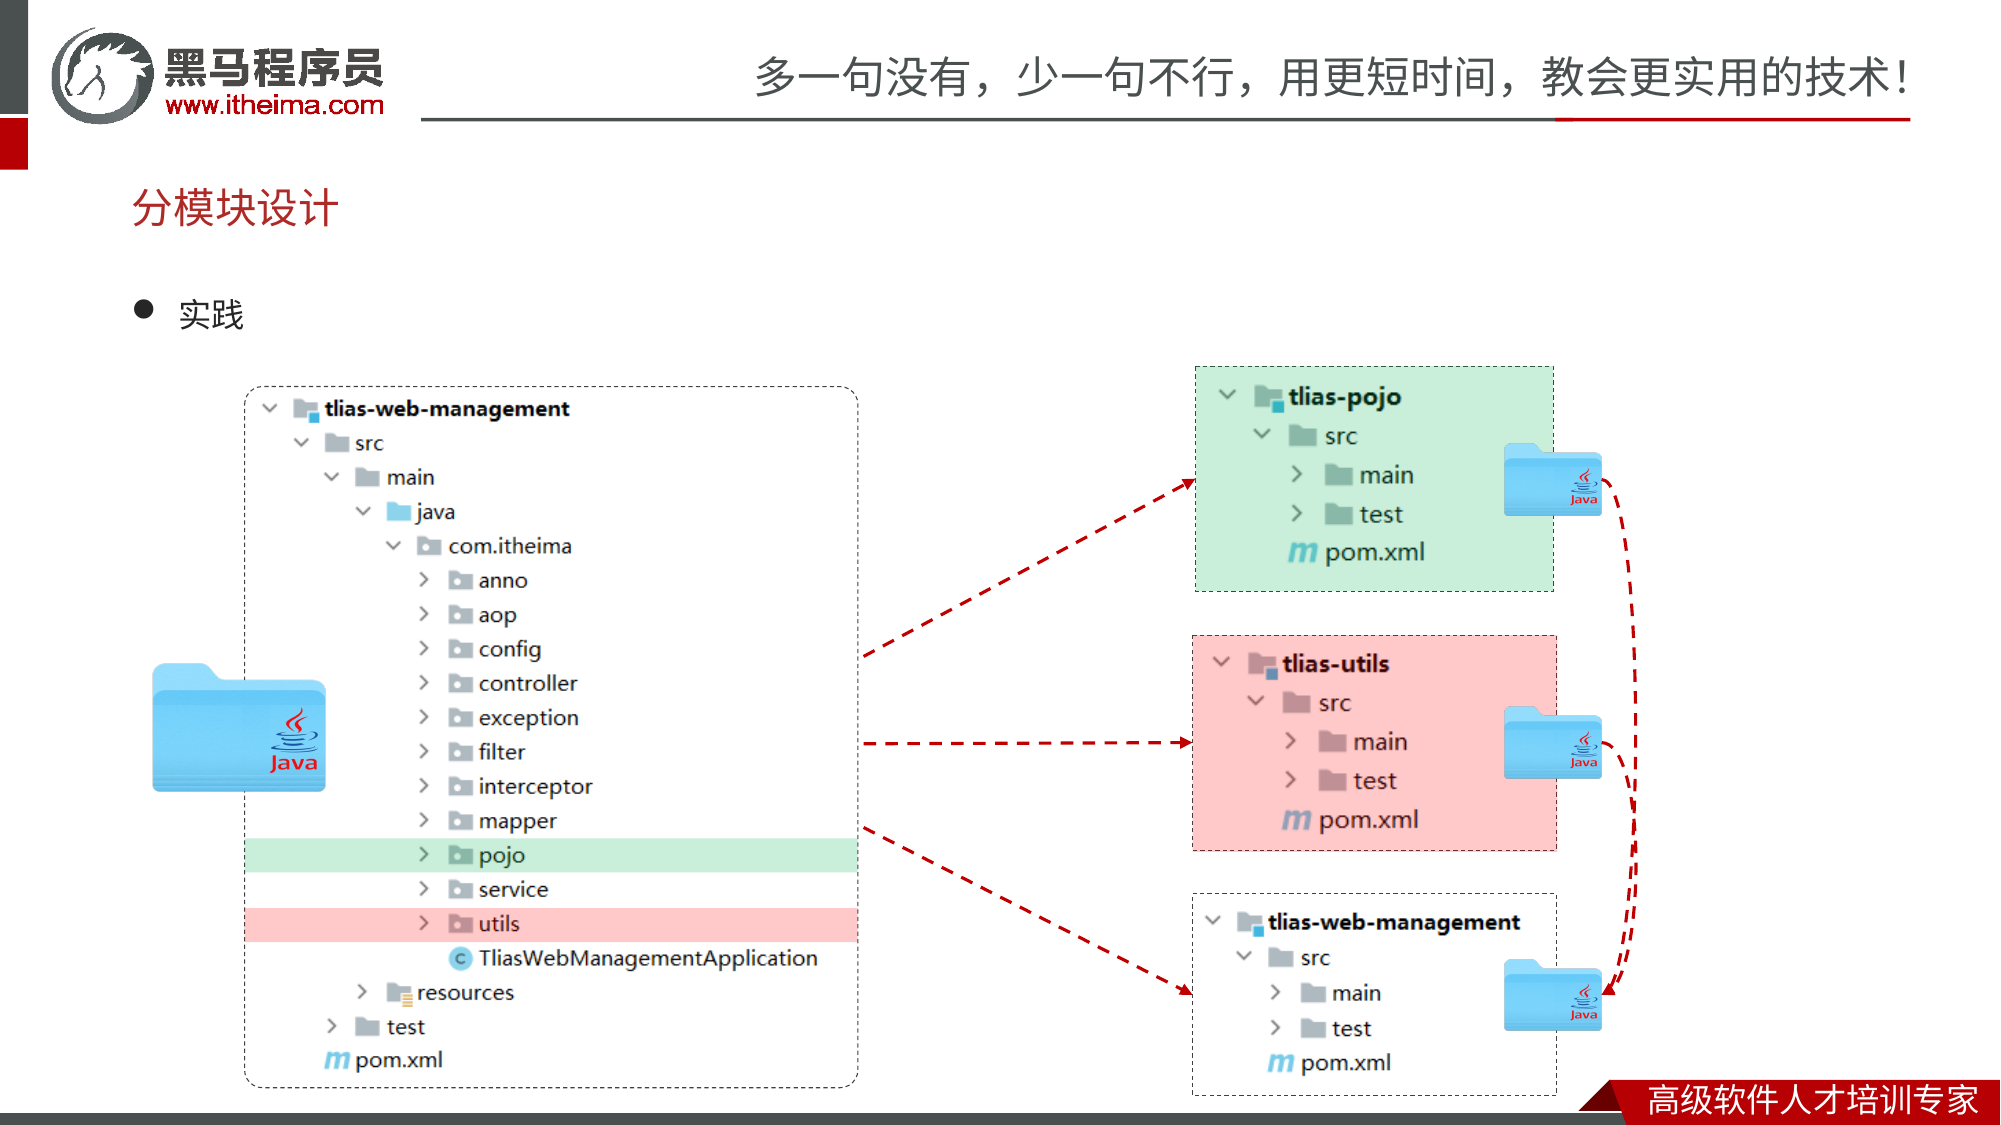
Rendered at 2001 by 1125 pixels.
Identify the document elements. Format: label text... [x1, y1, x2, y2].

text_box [863, 478, 1196, 657]
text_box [1192, 893, 1602, 1096]
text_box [863, 827, 1193, 996]
picture [152, 386, 859, 1088]
picture [50, 26, 384, 125]
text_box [1192, 634, 1596, 853]
list 实践 [116, 266, 1872, 346]
title 分模块设计 [116, 164, 1872, 250]
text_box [1195, 365, 1602, 592]
